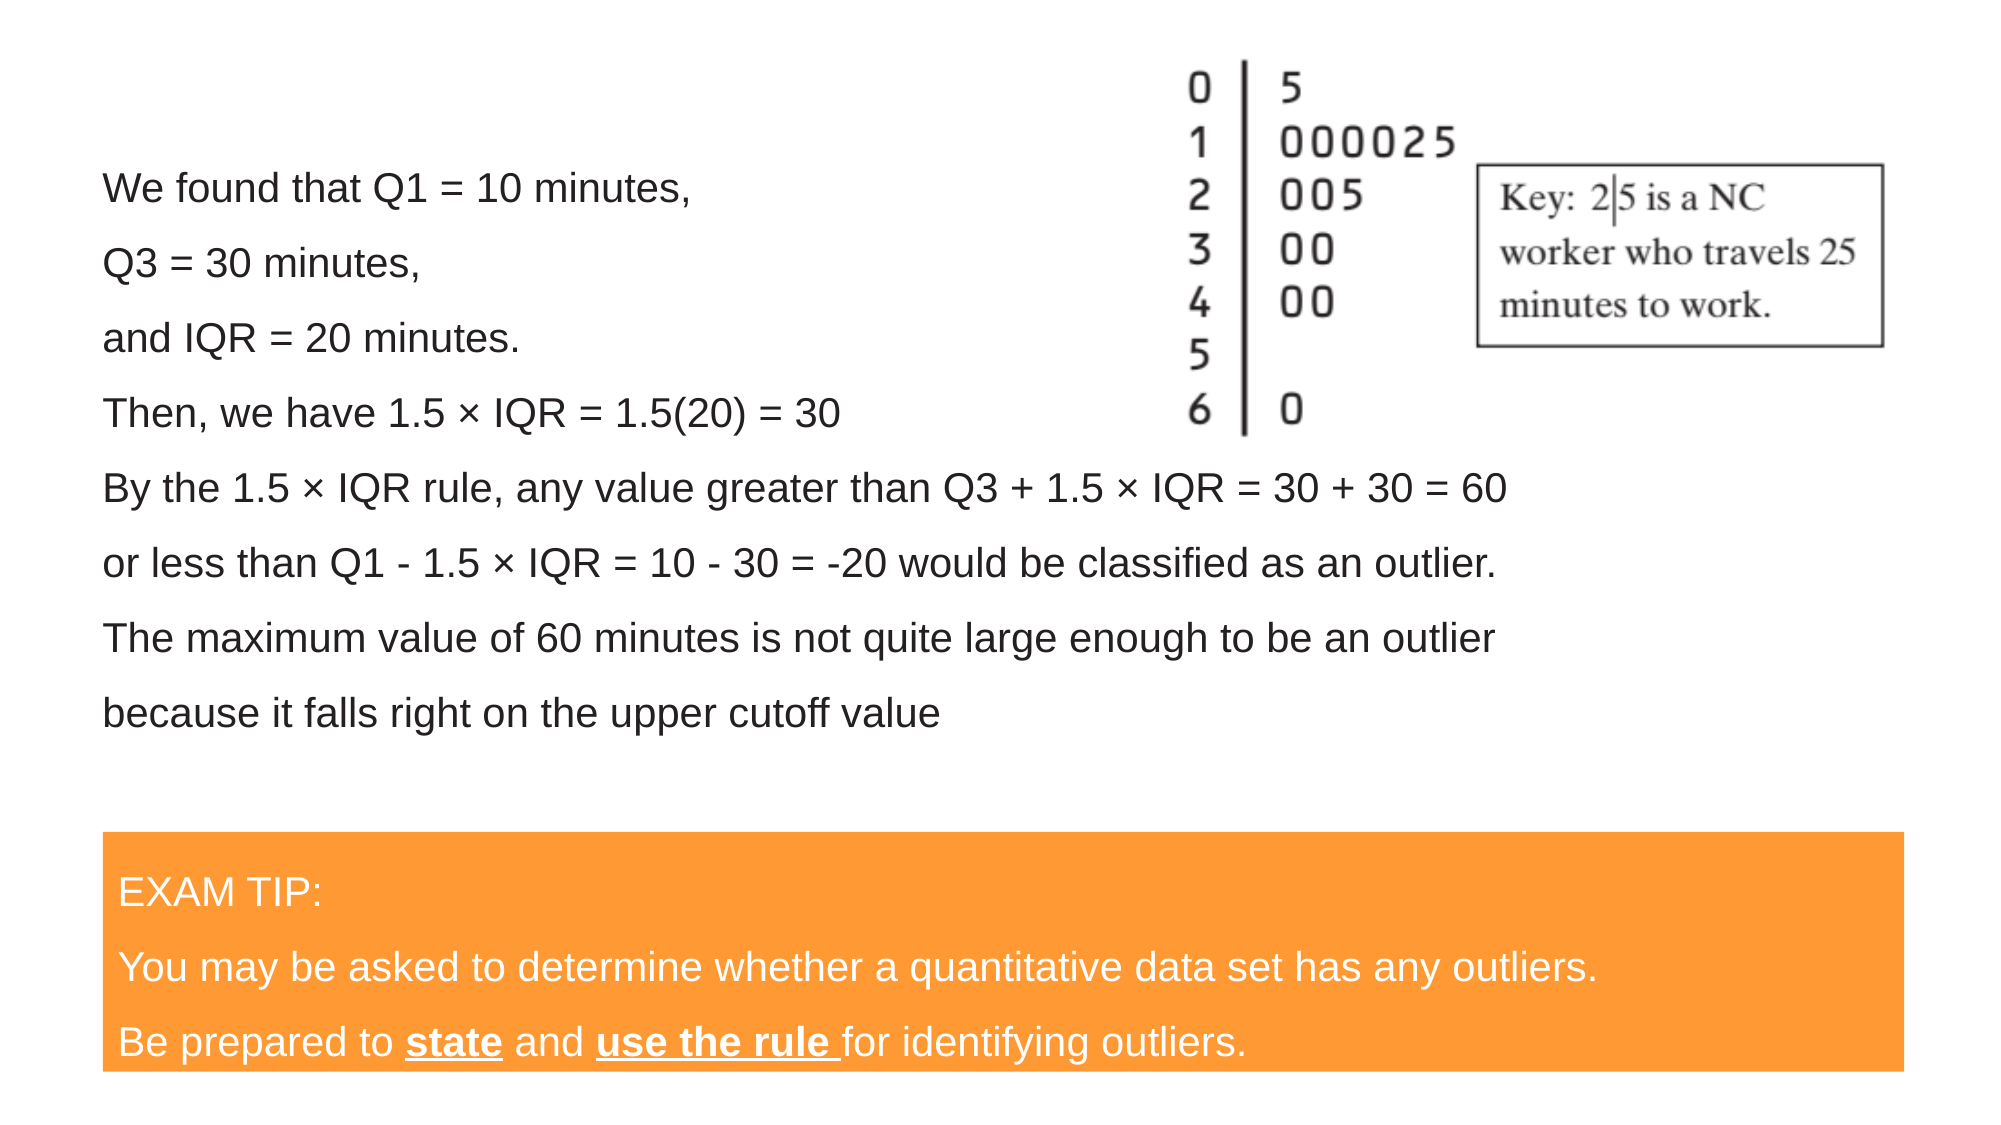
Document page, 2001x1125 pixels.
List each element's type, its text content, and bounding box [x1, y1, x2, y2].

picture [1145, 35, 1905, 439]
text_box EXAM TIP: You may be asked to determine whether a quantitative data set has any outliers. Be prepared to state and use the rule for identifying outliers. [102, 831, 1905, 1072]
text_box We found that Q1 = 10 minutes, Q3 = 30 minutes, and IQR = 20 minutes. Then, we have 1.5 × IQR = 1.5(20) = 30 By the 1.5 × IQR rule, any value greater than Q3 + 1.5 × IQR = 30 + 30 = 60 or less than Q1 - 1.5 × IQR = 10 - 30 = -20 would be classified as an outlier. The maximum value of 60 minutes is not quite large enough to be an outlier because it falls right on the upper cutoff value [87, 128, 1666, 743]
